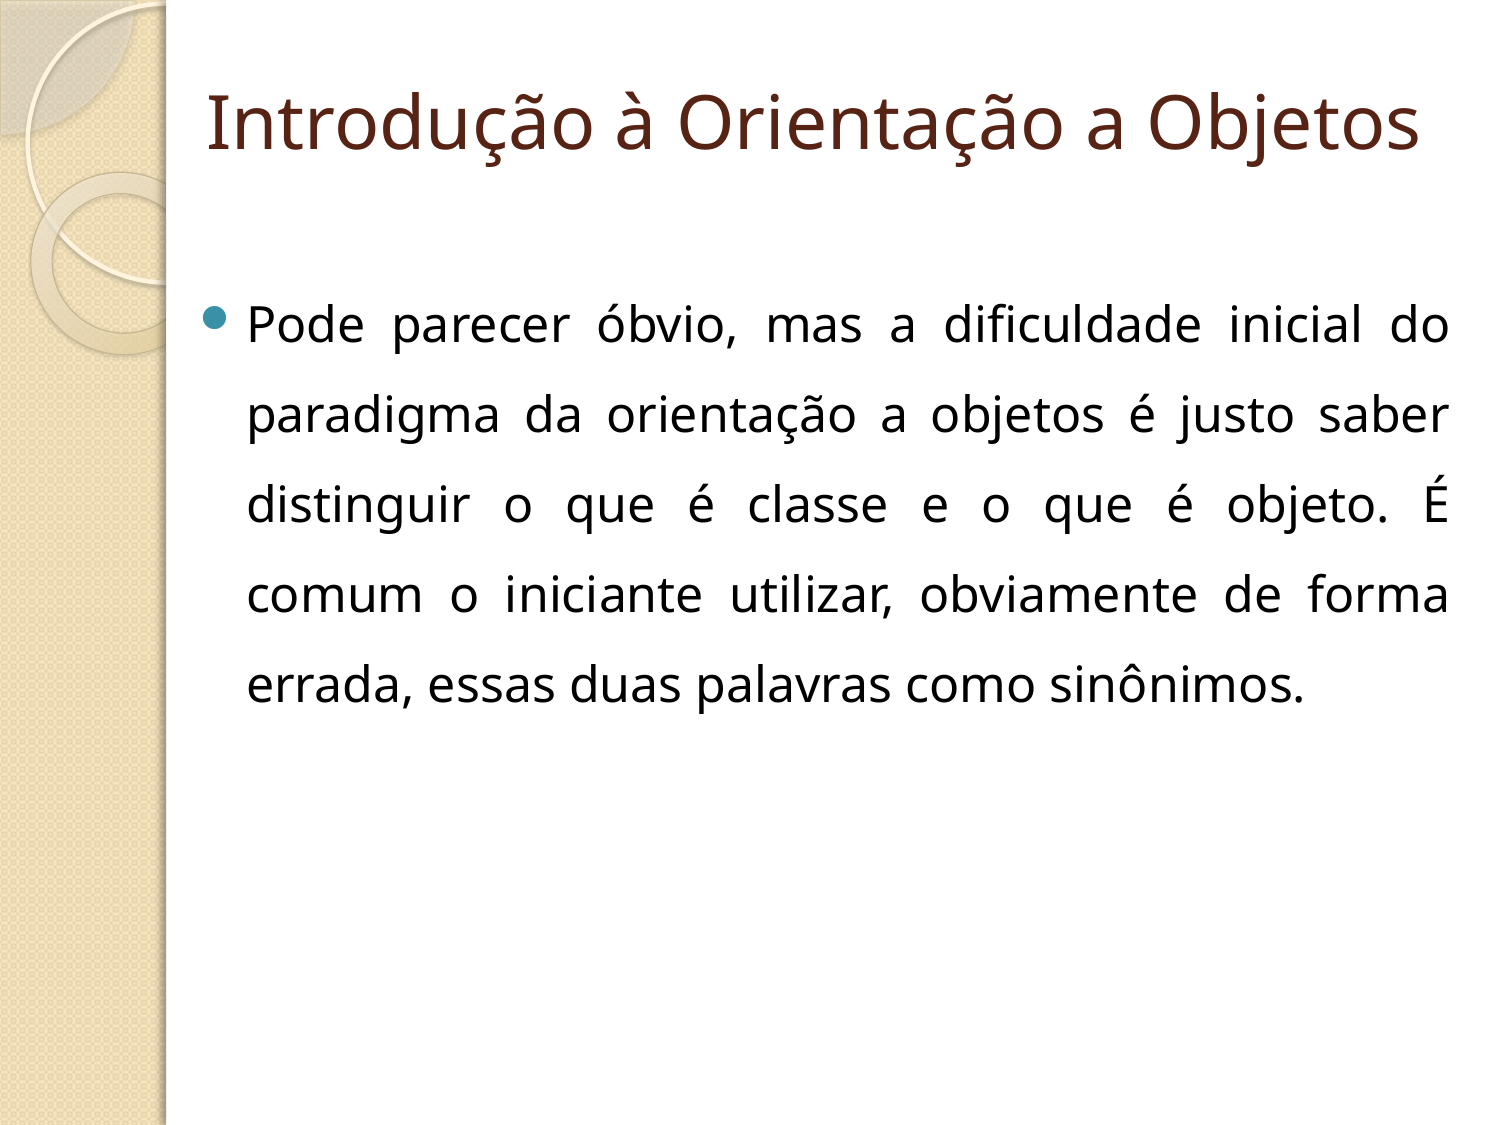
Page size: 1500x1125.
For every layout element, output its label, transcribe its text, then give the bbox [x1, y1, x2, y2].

title Introdução à Orientação a Objetos [164, 30, 1464, 209]
list Pode parecer óbvio, mas a dificuldade inicial do paradigma da orientação a objetos é justo saber distinguir o que é classe e o que é objeto. É comum o iniciante utilizar, obviamente de forma errada, essas duas palavras como sinônimos. [171, 255, 1466, 1071]
